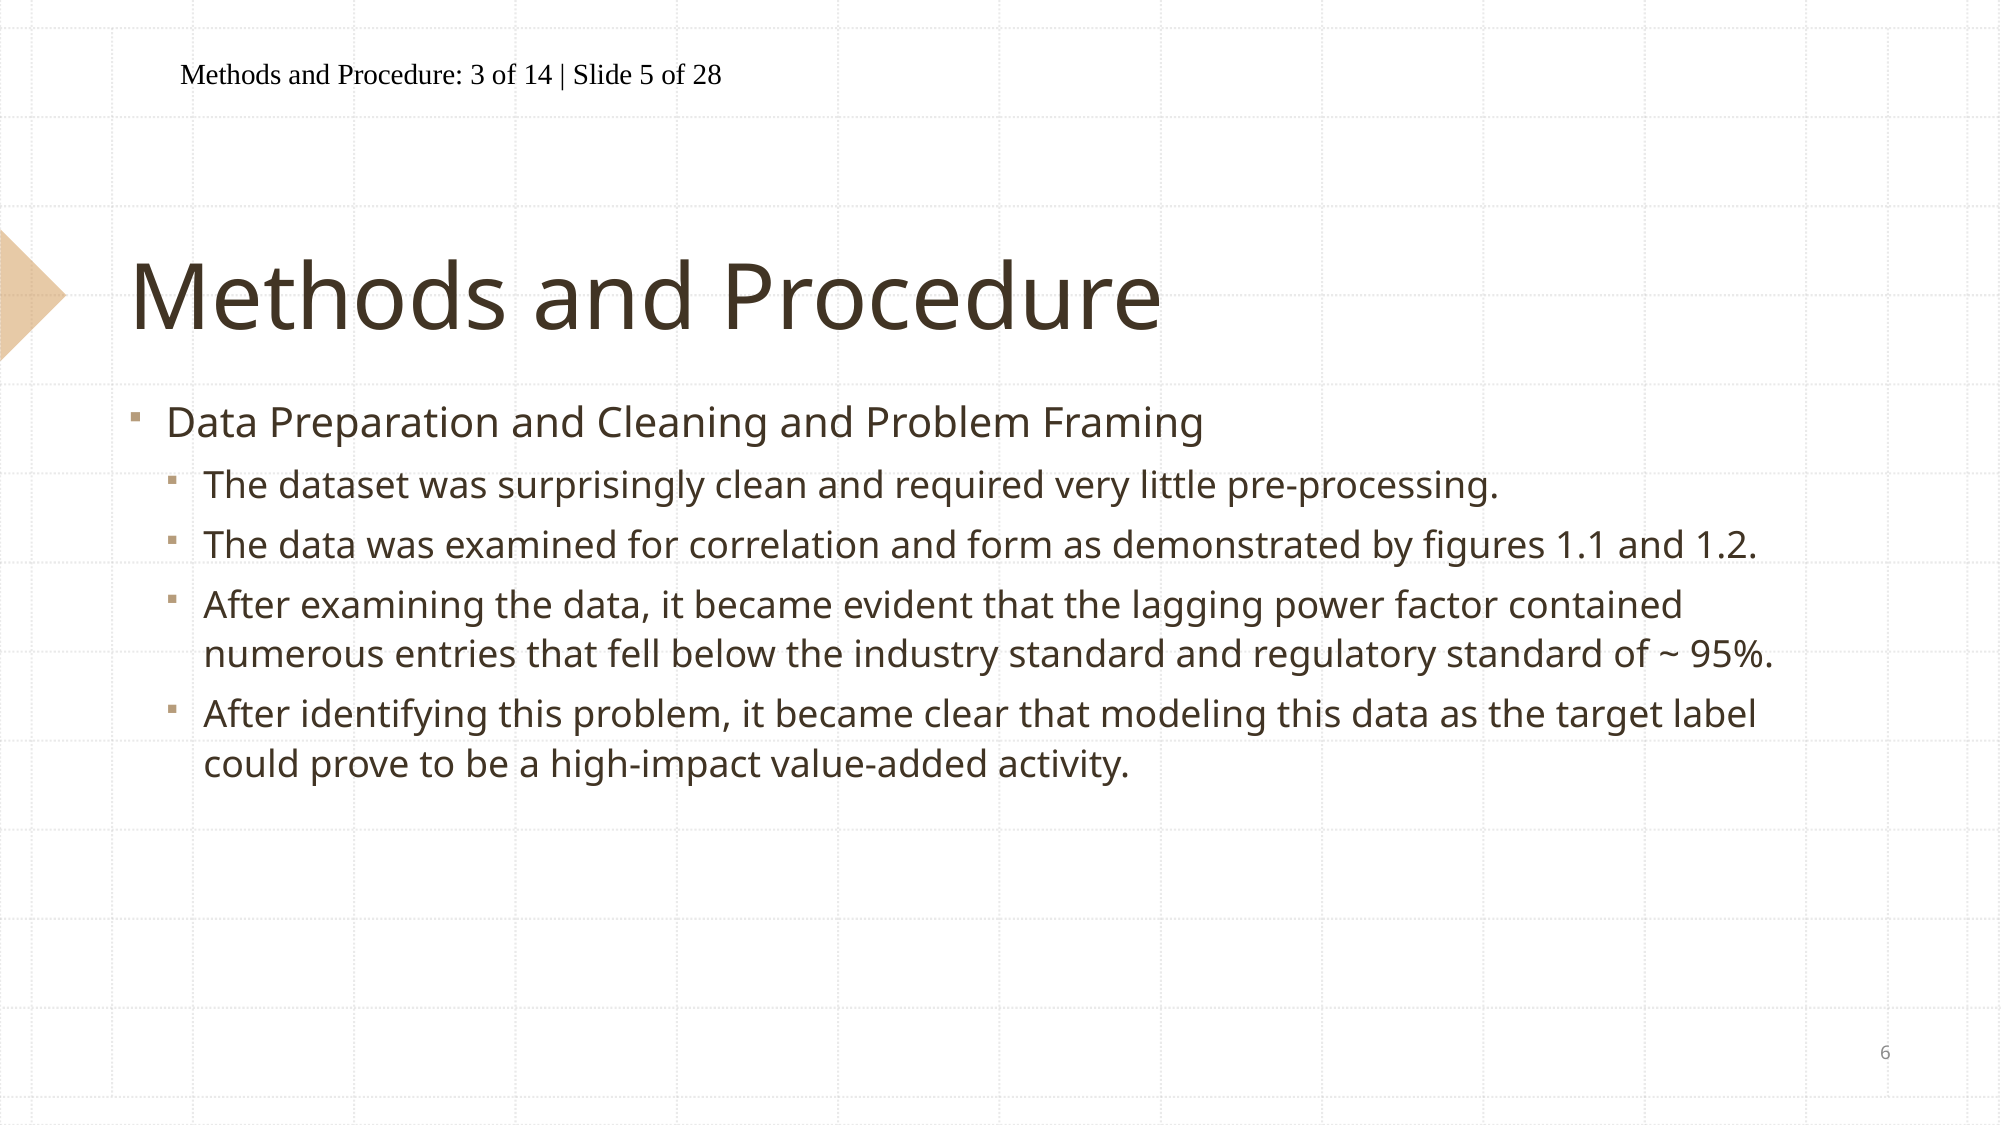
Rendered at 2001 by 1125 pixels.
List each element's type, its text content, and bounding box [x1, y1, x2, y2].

title Methods and Procedure [113, 119, 1808, 356]
list Data Preparation and Cleaning and Problem Framing The dataset was surprisingly clean and required very little pre-processing. The data was examined for correlation and form as demonstrated by figures 1.1 and 1.2. After examining the data, it became evident that the lagging power factor contained numerous entries that fell below the industry standard and regulatory standard of ~ 95%. After identifying this problem, it became clear that modeling this data as the target label could prove to be a high-impact value-added activity. [113, 383, 1808, 969]
slide_number 6 [1805, 1019, 1966, 1089]
footer Methods and Procedure: 3 of 14 | Slide 5 of 28 [113, 38, 789, 108]
